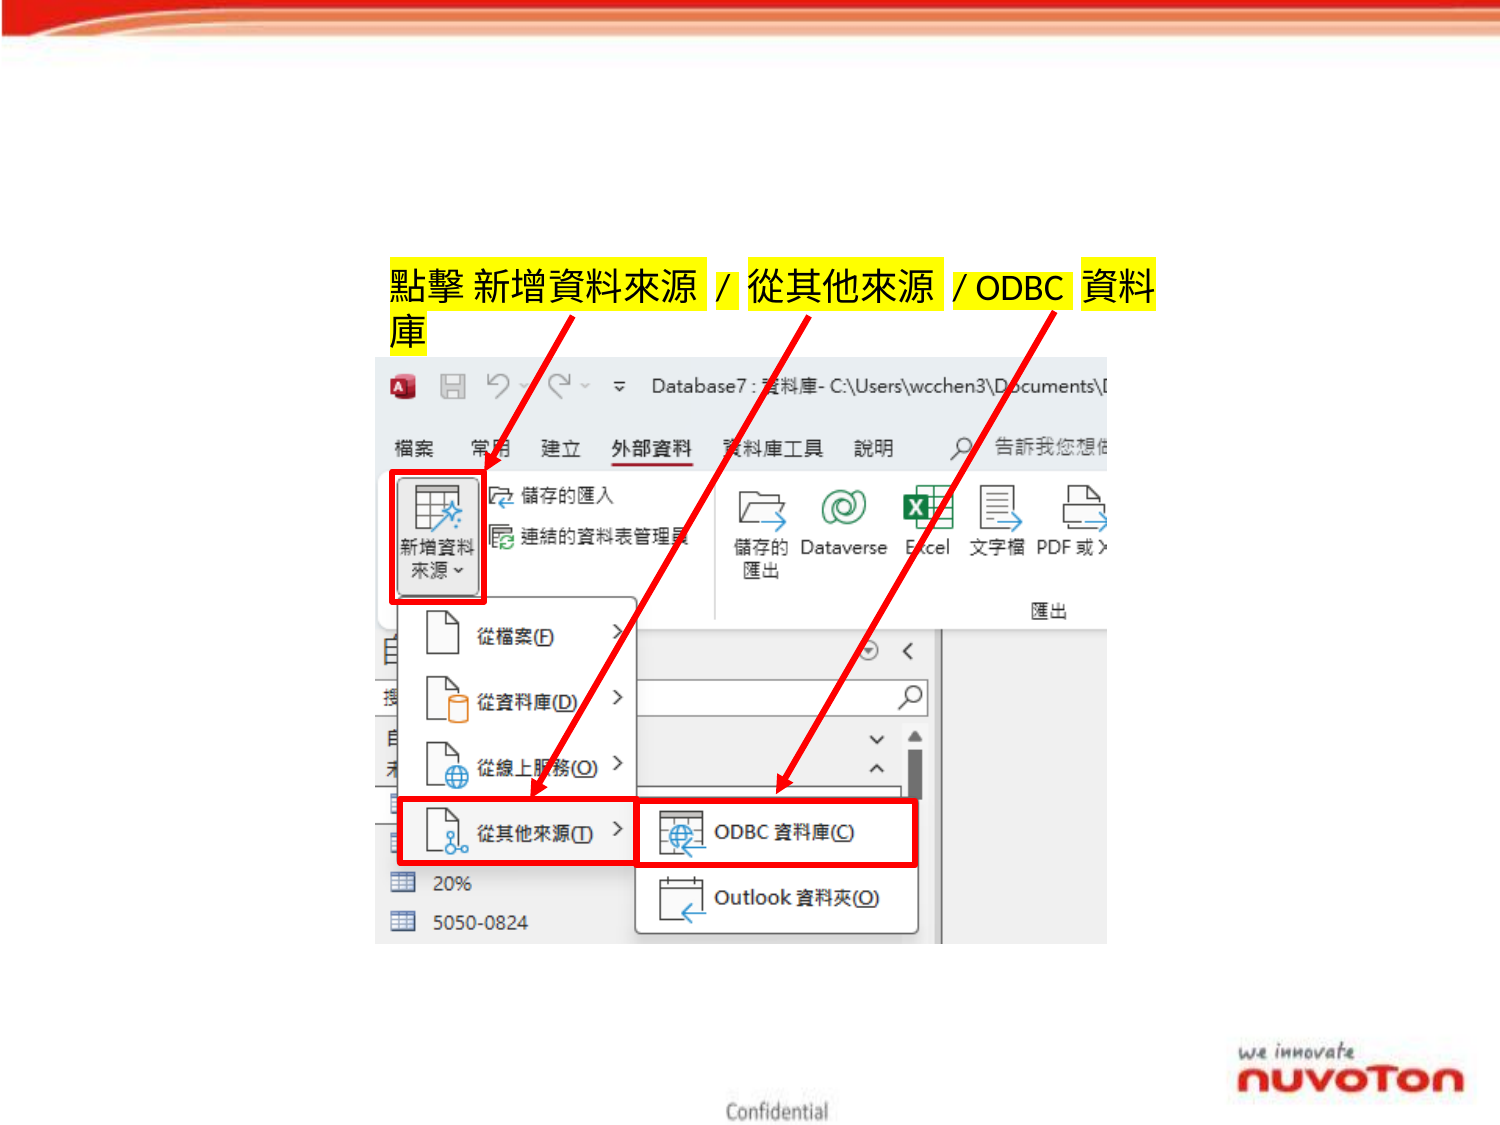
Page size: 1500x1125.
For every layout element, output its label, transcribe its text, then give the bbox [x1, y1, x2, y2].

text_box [529, 315, 771, 799]
picture [1, 0, 1500, 1125]
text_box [775, 311, 1055, 795]
text_box 點擊 新增資料來源 / 從其他來源 / ODBC 資料庫 [375, 255, 1199, 361]
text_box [483, 315, 528, 473]
